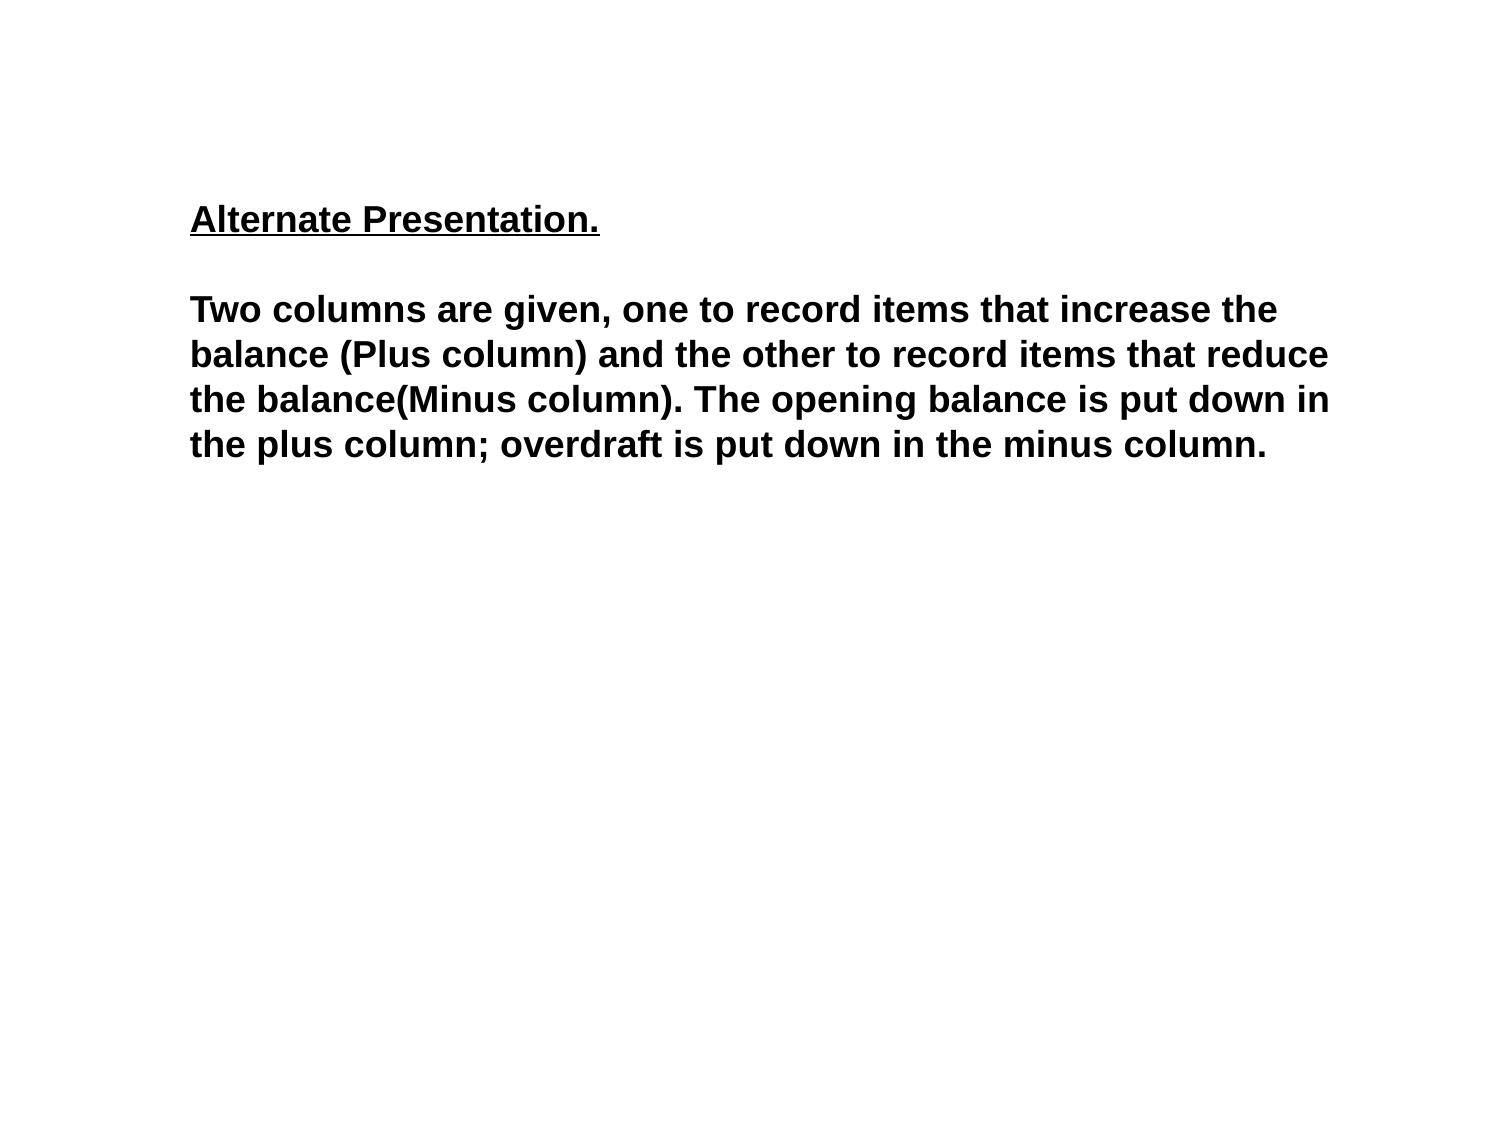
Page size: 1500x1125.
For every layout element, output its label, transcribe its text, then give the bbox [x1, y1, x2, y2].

text_box Alternate Presentation. Two columns are given, one to record items that increase the balance (Plus column) and the other to record items that reduce the balance(Minus column). The opening balance is put down in the plus column; overdraft is put down in the minus column. [174, 187, 1350, 473]
